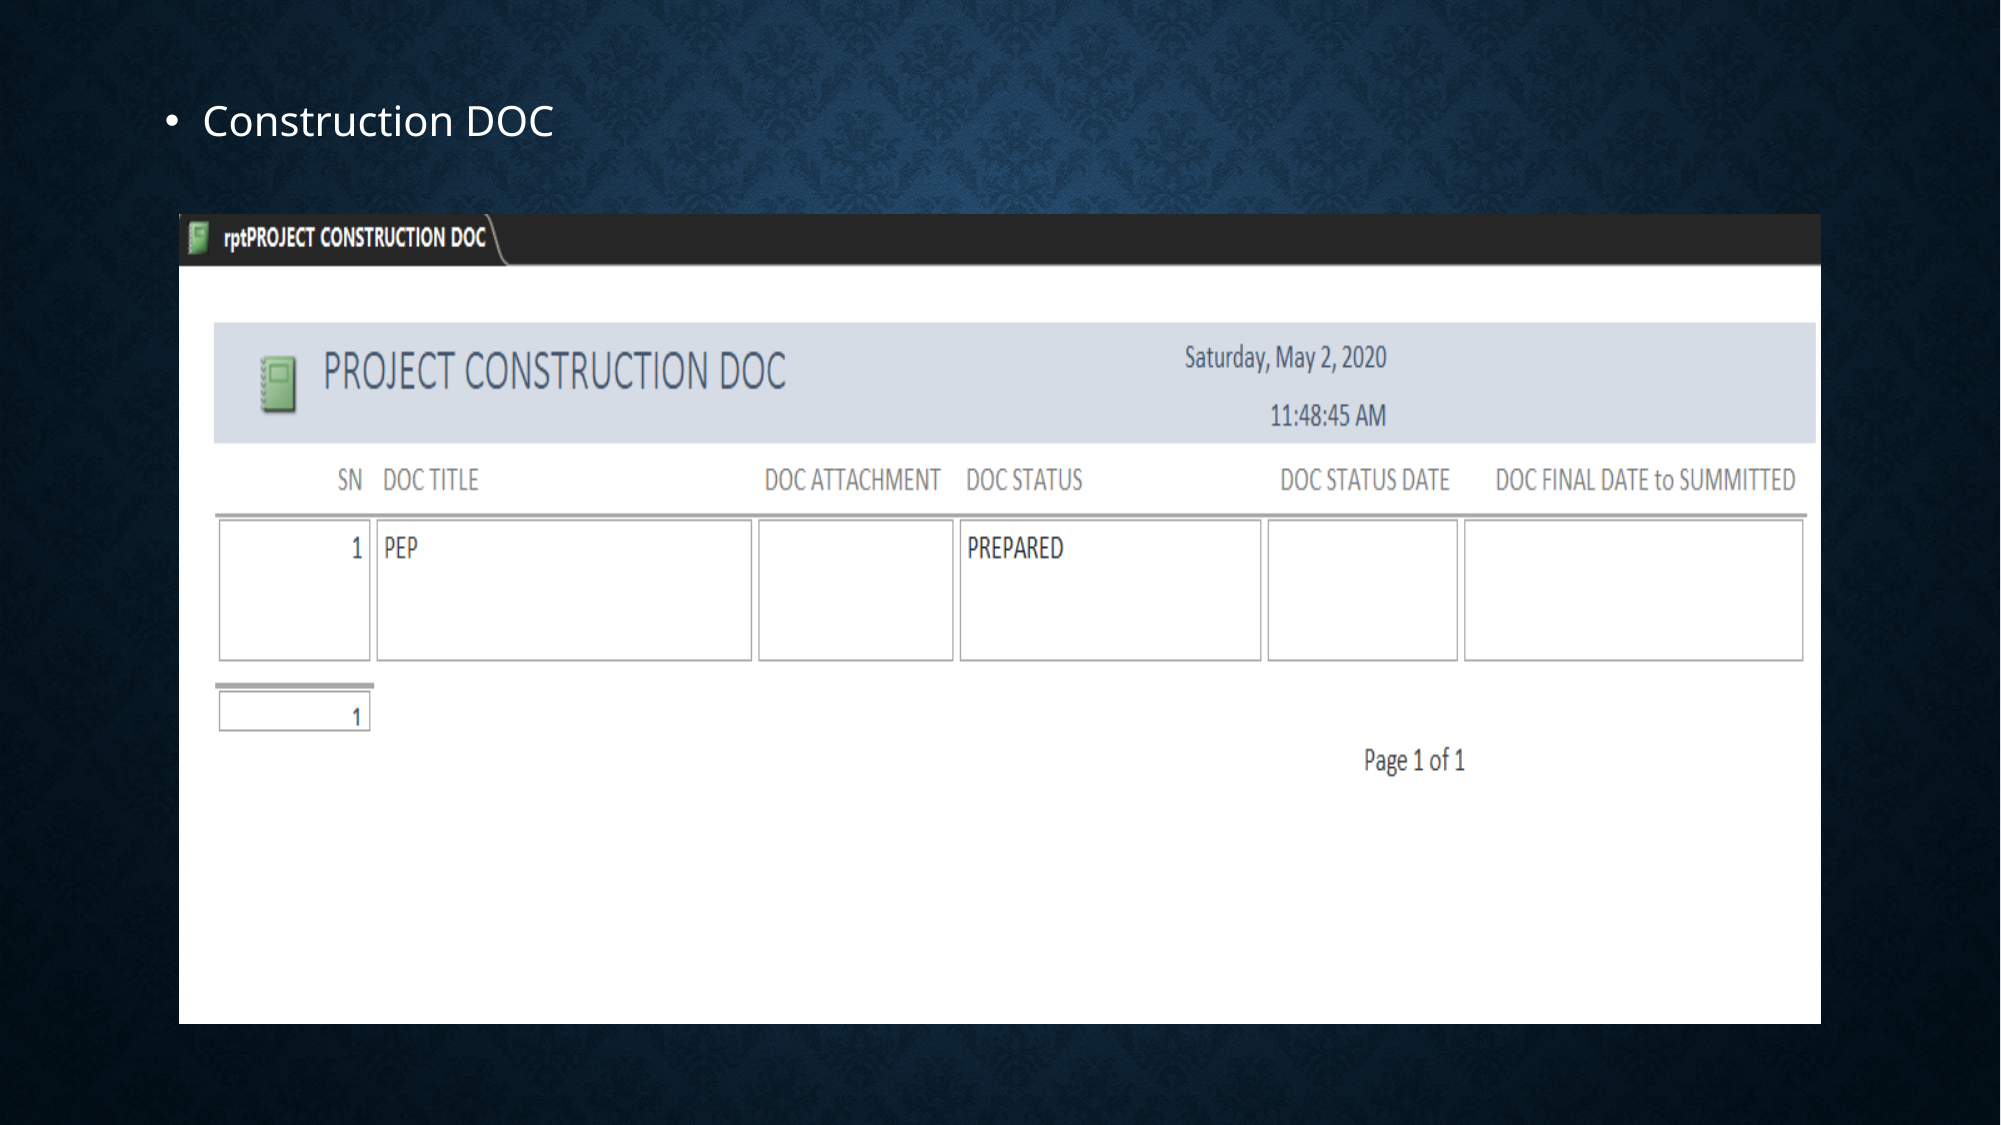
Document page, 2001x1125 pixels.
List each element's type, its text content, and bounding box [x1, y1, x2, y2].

picture [179, 214, 1821, 1025]
list Construction DOC [149, 77, 1849, 950]
